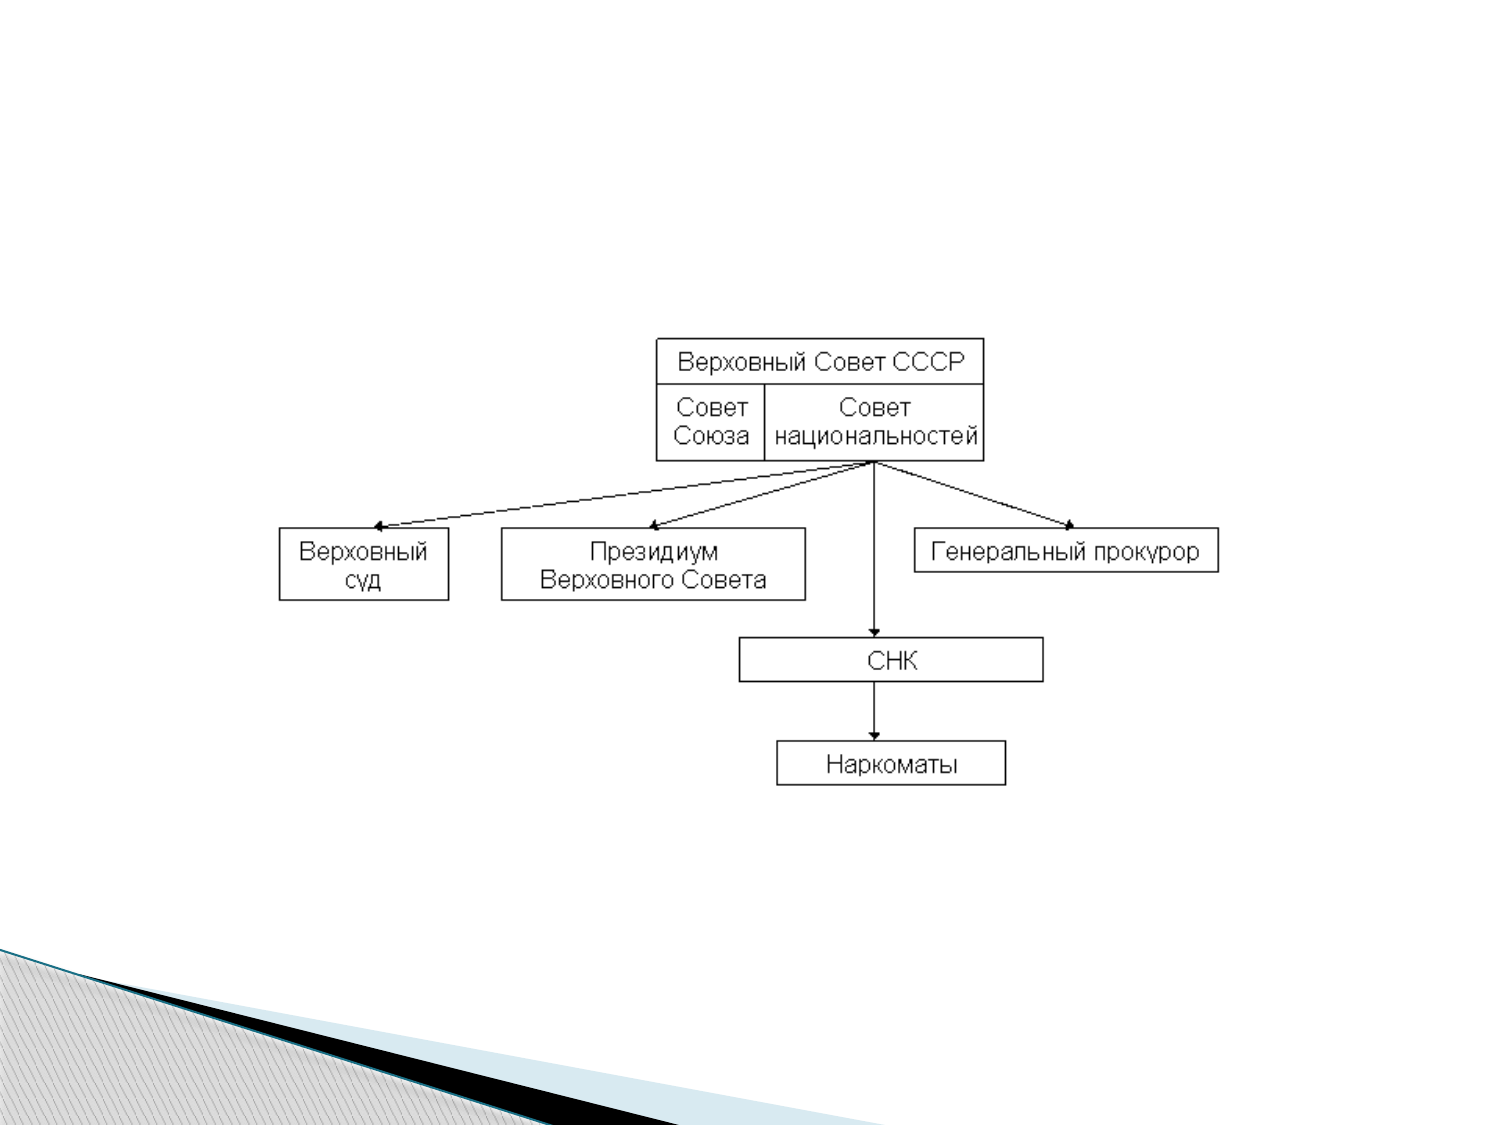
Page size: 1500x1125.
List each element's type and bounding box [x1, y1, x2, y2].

picture [276, 335, 1224, 790]
